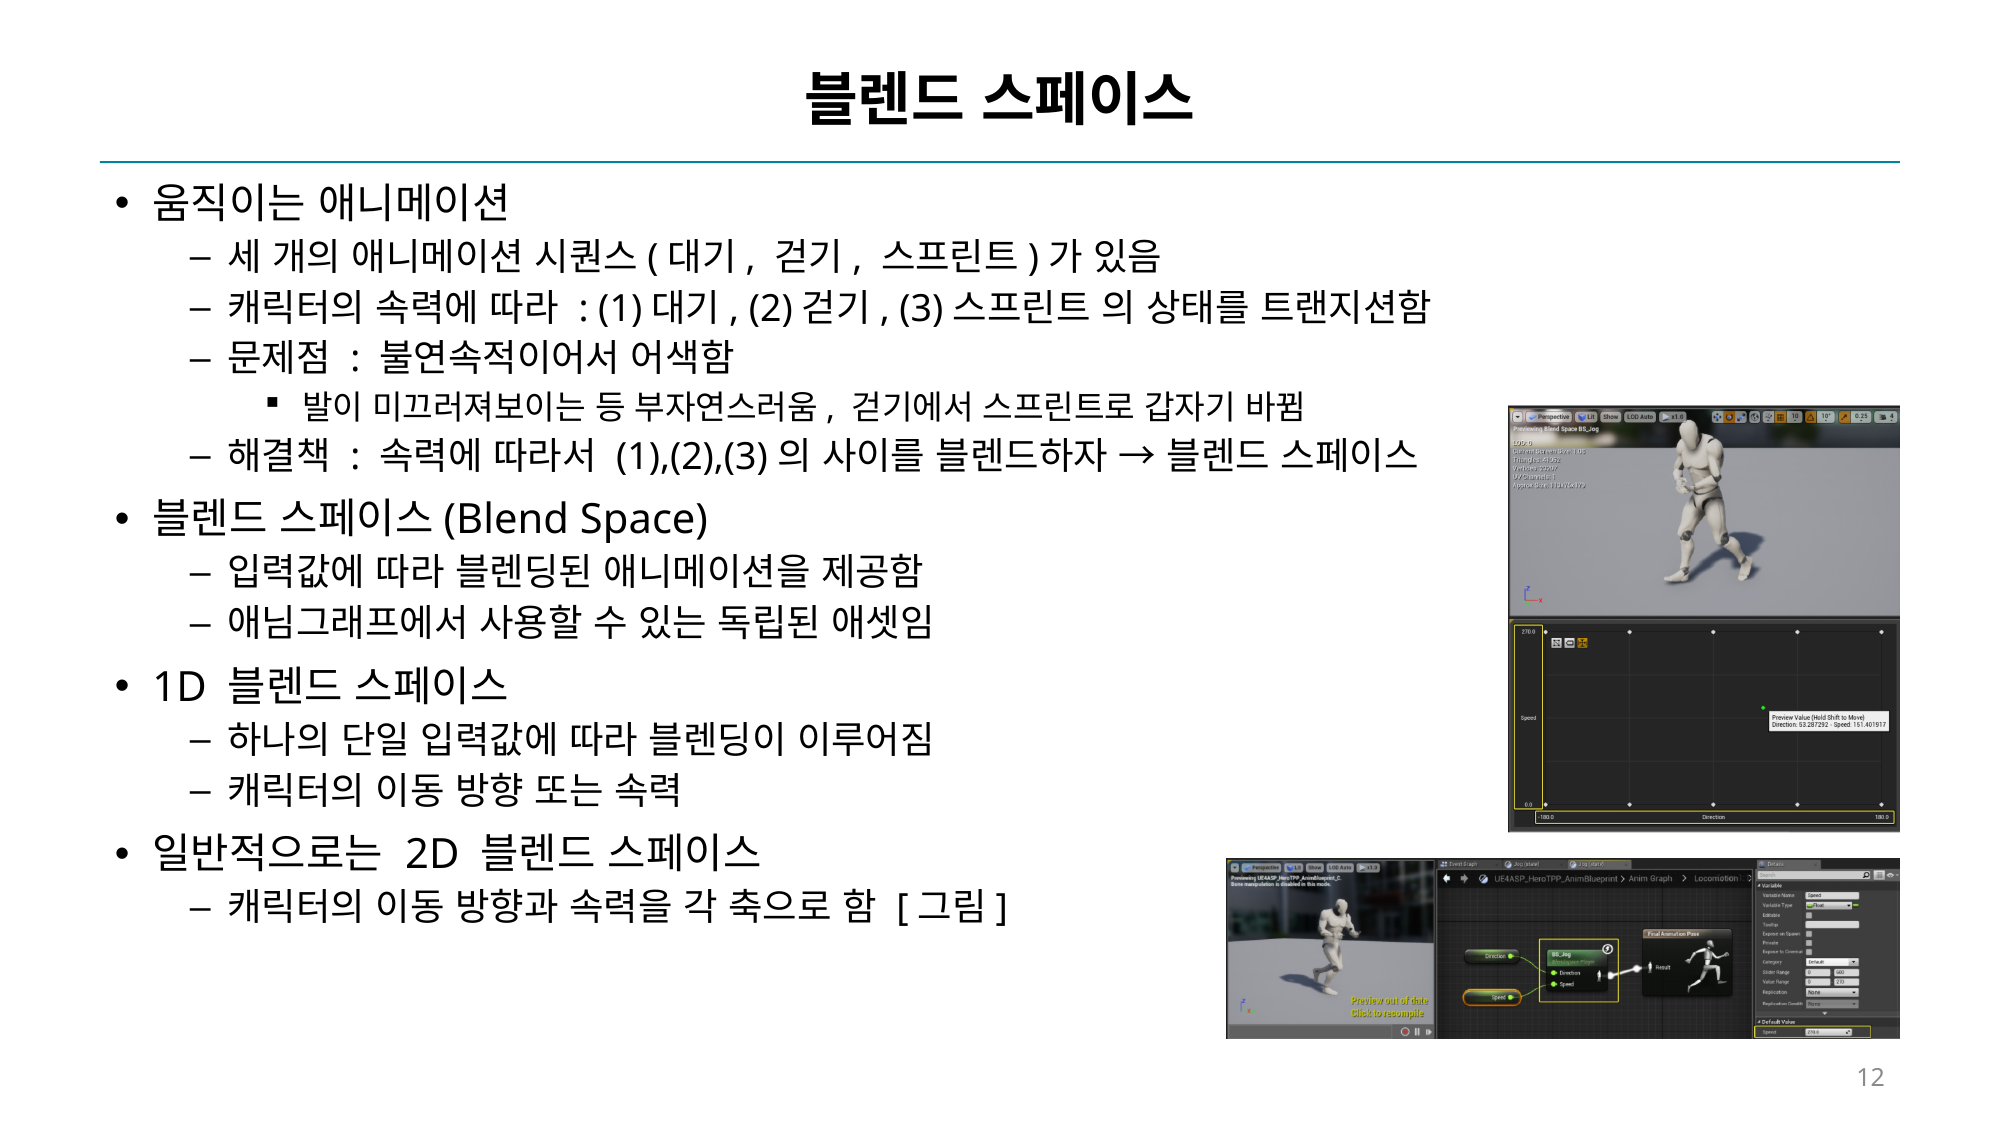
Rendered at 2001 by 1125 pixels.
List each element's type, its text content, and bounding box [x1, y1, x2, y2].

picture [1508, 405, 1900, 834]
picture [1226, 858, 1900, 1039]
title 블렌드 스페이스 [99, 55, 1900, 148]
slide_number 12 [1412, 1054, 1900, 1103]
list 움직이는 애니메이션 세 개의 애니메이션 시퀀스(대기, 걷기, 스프린트)가 있음 캐릭터의 속력에 따라 : (1)대기, (2)걷기, (3)스프린트 의 상태를 트랜지션함 문제점 : 불연속적이어서 어색함 발이 미끄러져보이는 등 부자연스러움, 걷기에서 스프린트로 갑자기 바뀜 해결책 : 속력에 따라서 (1),(2),(3)의 사이를 블렌드하자 → 블렌드 스페이스 블렌드 스페이스(Blend Space) 입력값에 따라 블렌딩된 애니메이션을 제공함 애님그래프에서 사용할 수 있는 독립된 애셋임 1D 블렌드 스페이스 하나의 단일 입력값에 따라 블렌딩이 이루어짐 캐릭터의 이동 방향 또는 속력 일반적으로는 2D 블렌드 스페이스 캐릭터의 이동 방향과 속력을 각 축으로 함 [그림] [99, 174, 1900, 1042]
